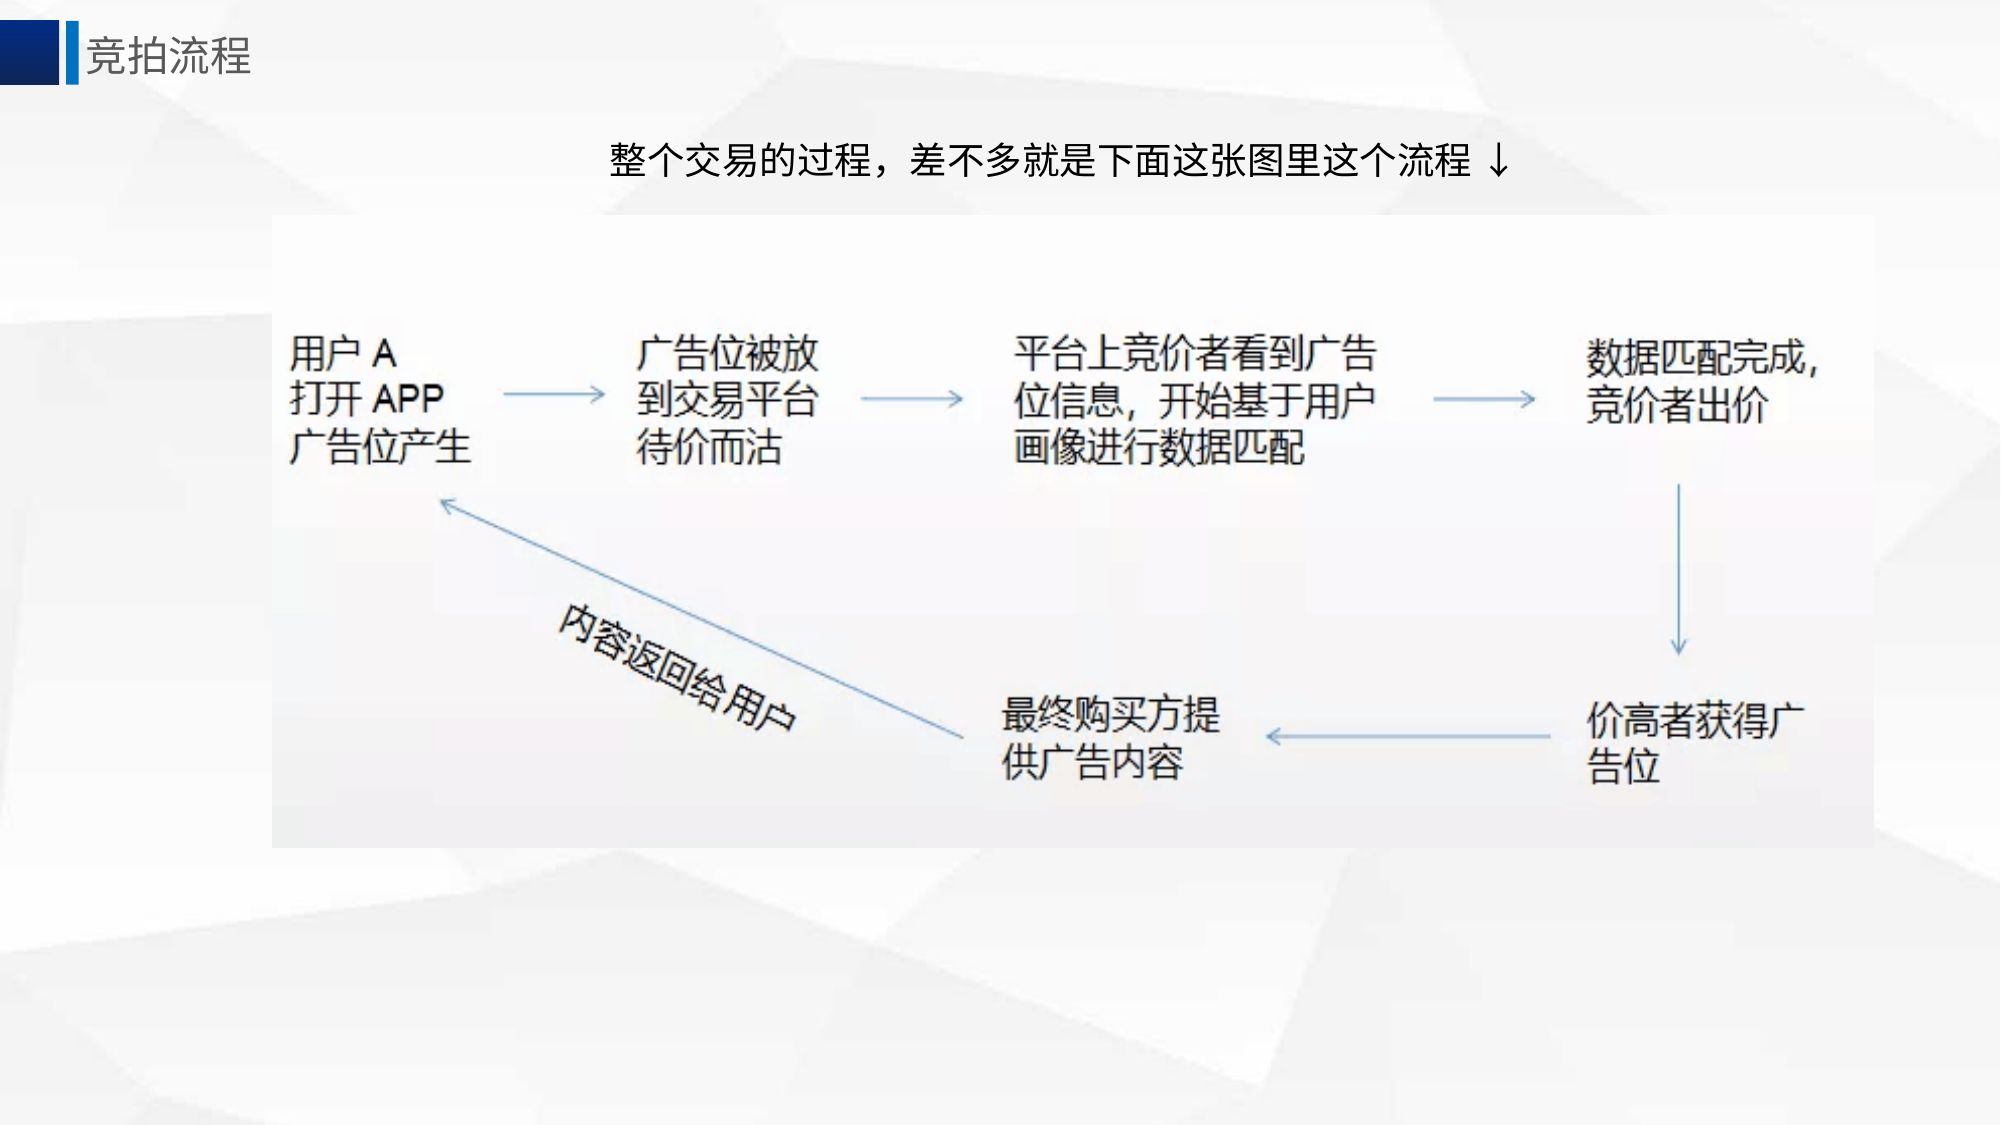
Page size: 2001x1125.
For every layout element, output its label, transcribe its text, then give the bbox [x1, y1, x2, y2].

text_box [66, 20, 70, 85]
text_box 竞拍流程 [70, 9, 560, 101]
text_box 整个交易的过程，差不多就是下面这张图里这个流程 ↓ [240, 129, 1888, 189]
text_box [0, 20, 60, 85]
picture [0, 0, 2001, 1125]
